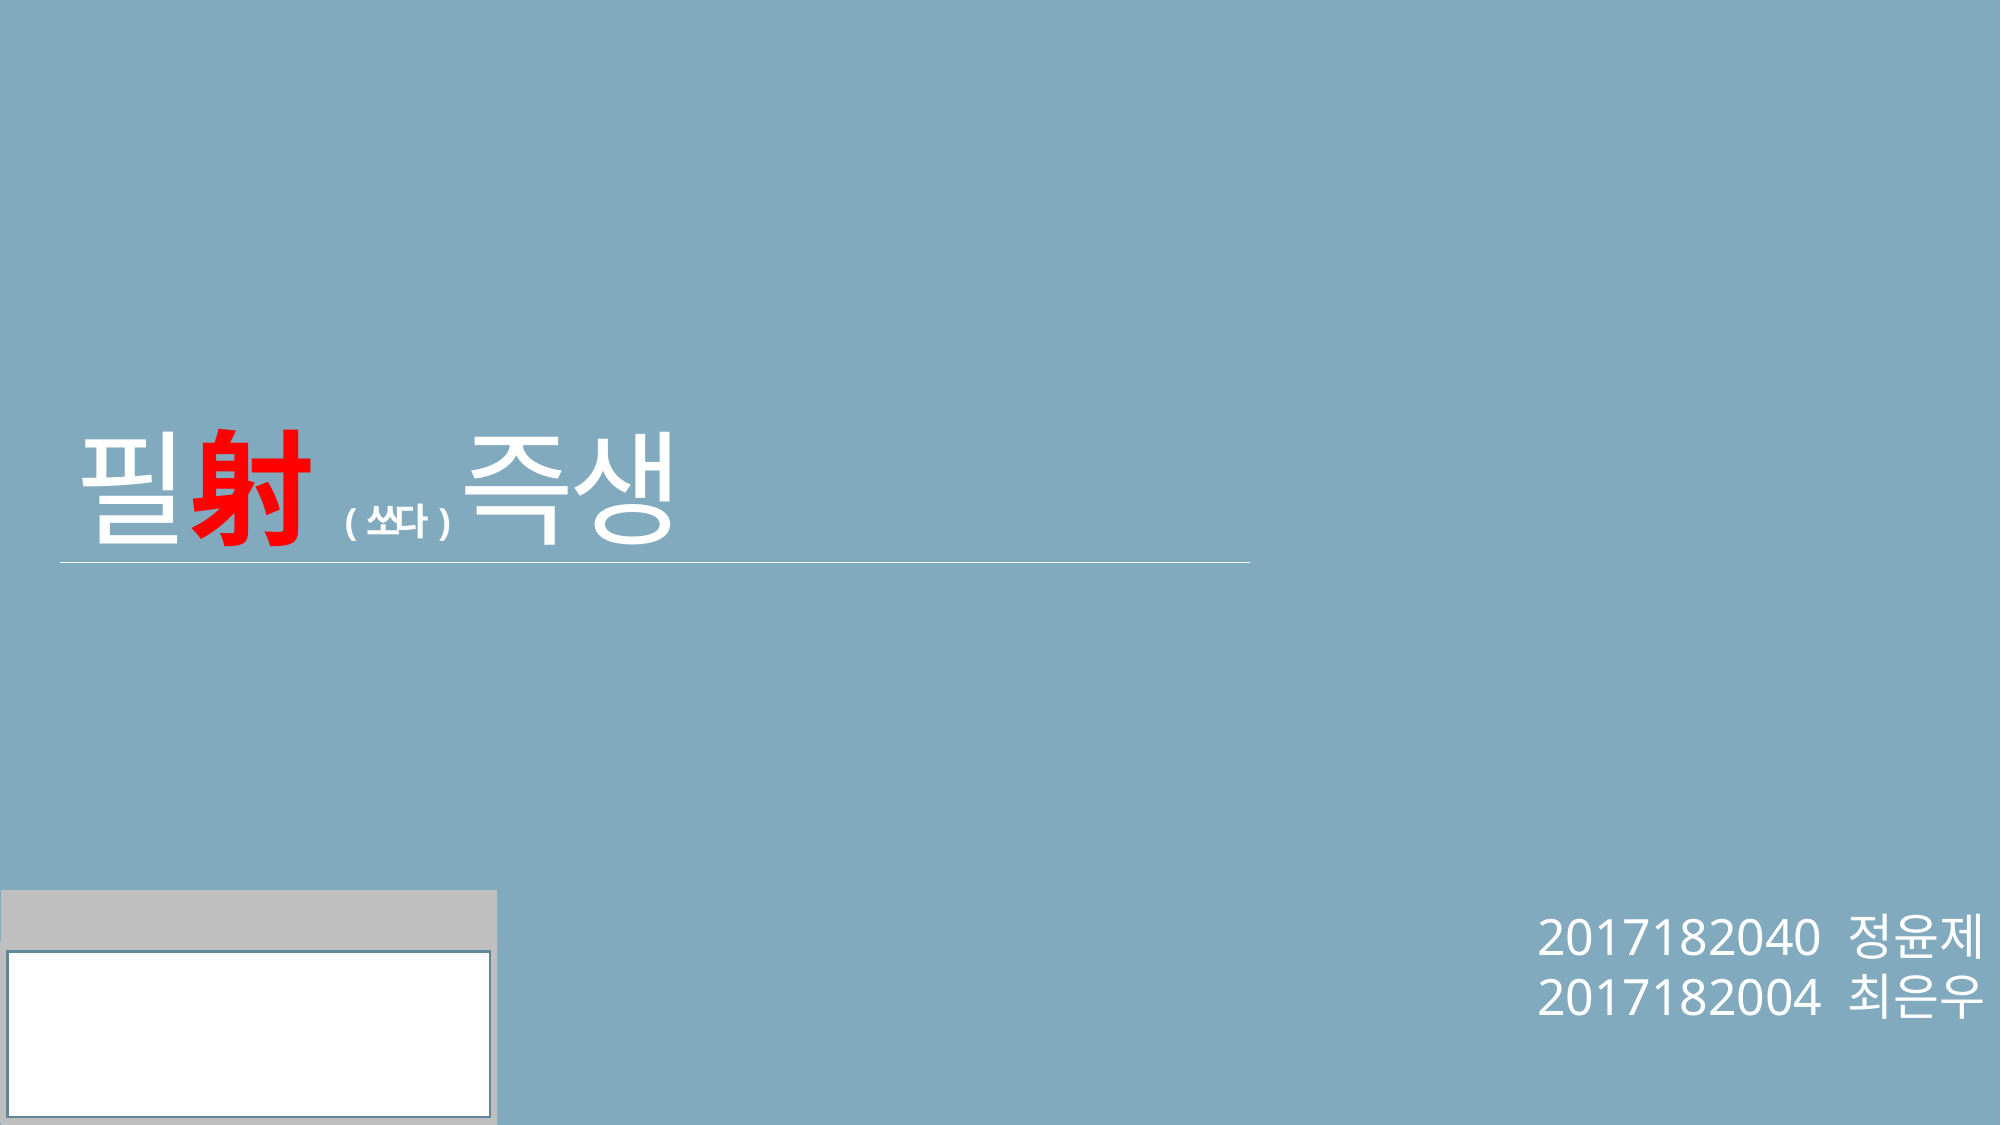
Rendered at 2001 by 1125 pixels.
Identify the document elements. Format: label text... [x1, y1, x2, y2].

text_box [0, 940, 8, 1124]
text_box [6, 950, 491, 1118]
text_box 2017182040 정윤제 2017182004 최은우 [1437, 897, 2000, 1033]
text_box [489, 939, 498, 1122]
text_box 교수님 확인란 [0, 889, 498, 950]
text_box [0, 1118, 498, 1125]
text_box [59, 402, 1250, 570]
